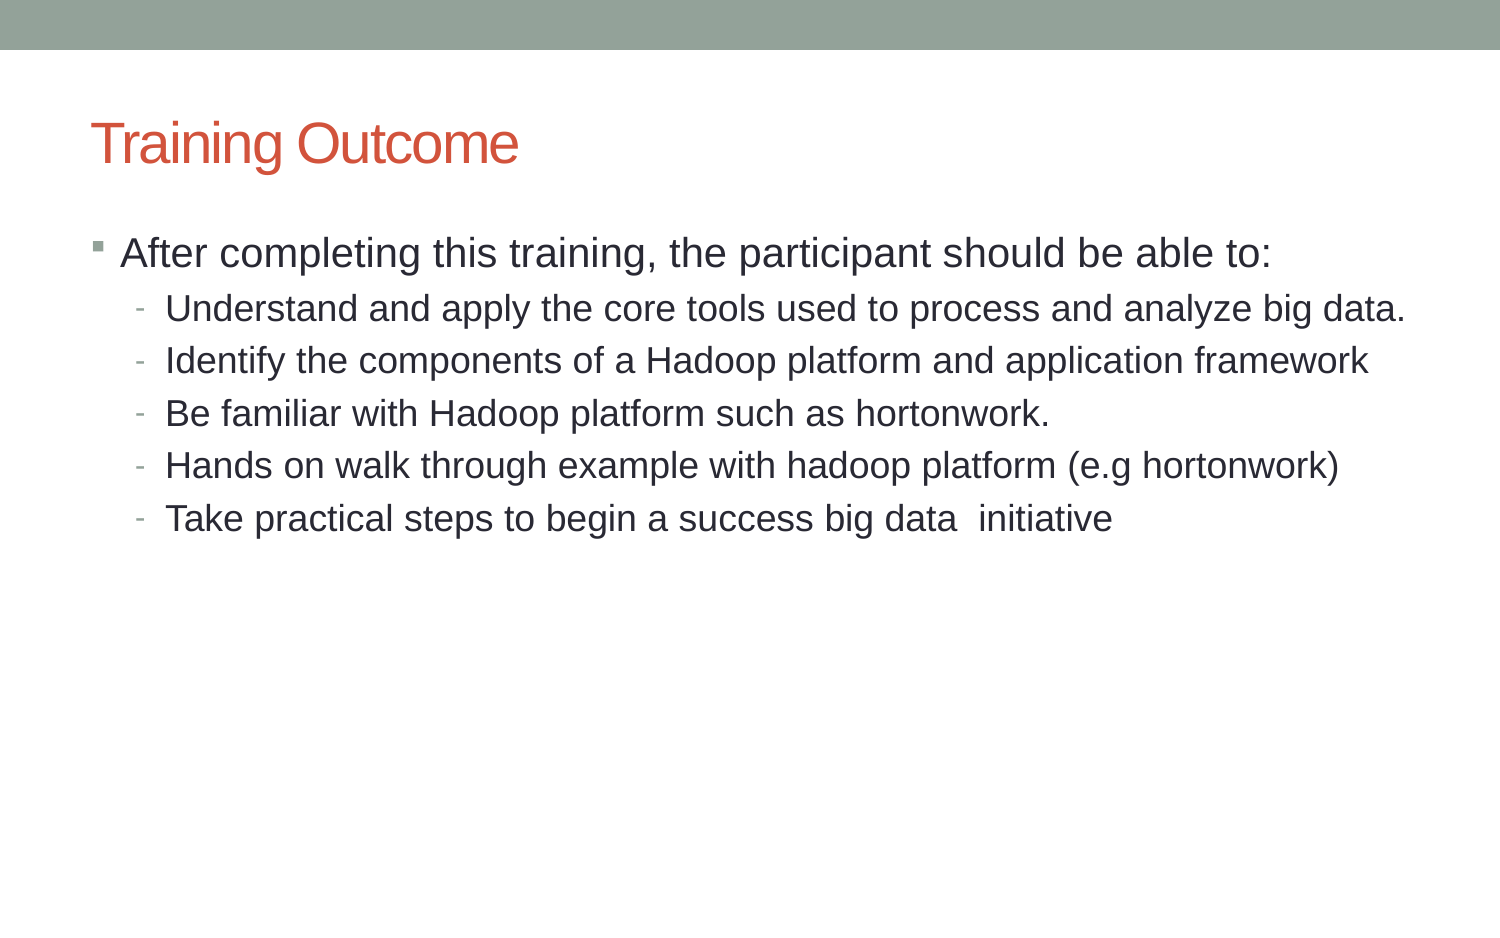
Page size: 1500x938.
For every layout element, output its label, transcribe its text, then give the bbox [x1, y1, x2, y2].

list After completing this training, the participant should be able to: Understand and apply the core tools used to process and analyze big data. Identify the components of a Hadoop platform and application framework Be familiar with Hadoop platform such as hortonwork. Hands on walk through example with hadoop platform (e.g hortonwork) Take practical steps to begin a success big data initiative [75, 218, 1425, 886]
title Training Outcome [75, 72, 1425, 209]
